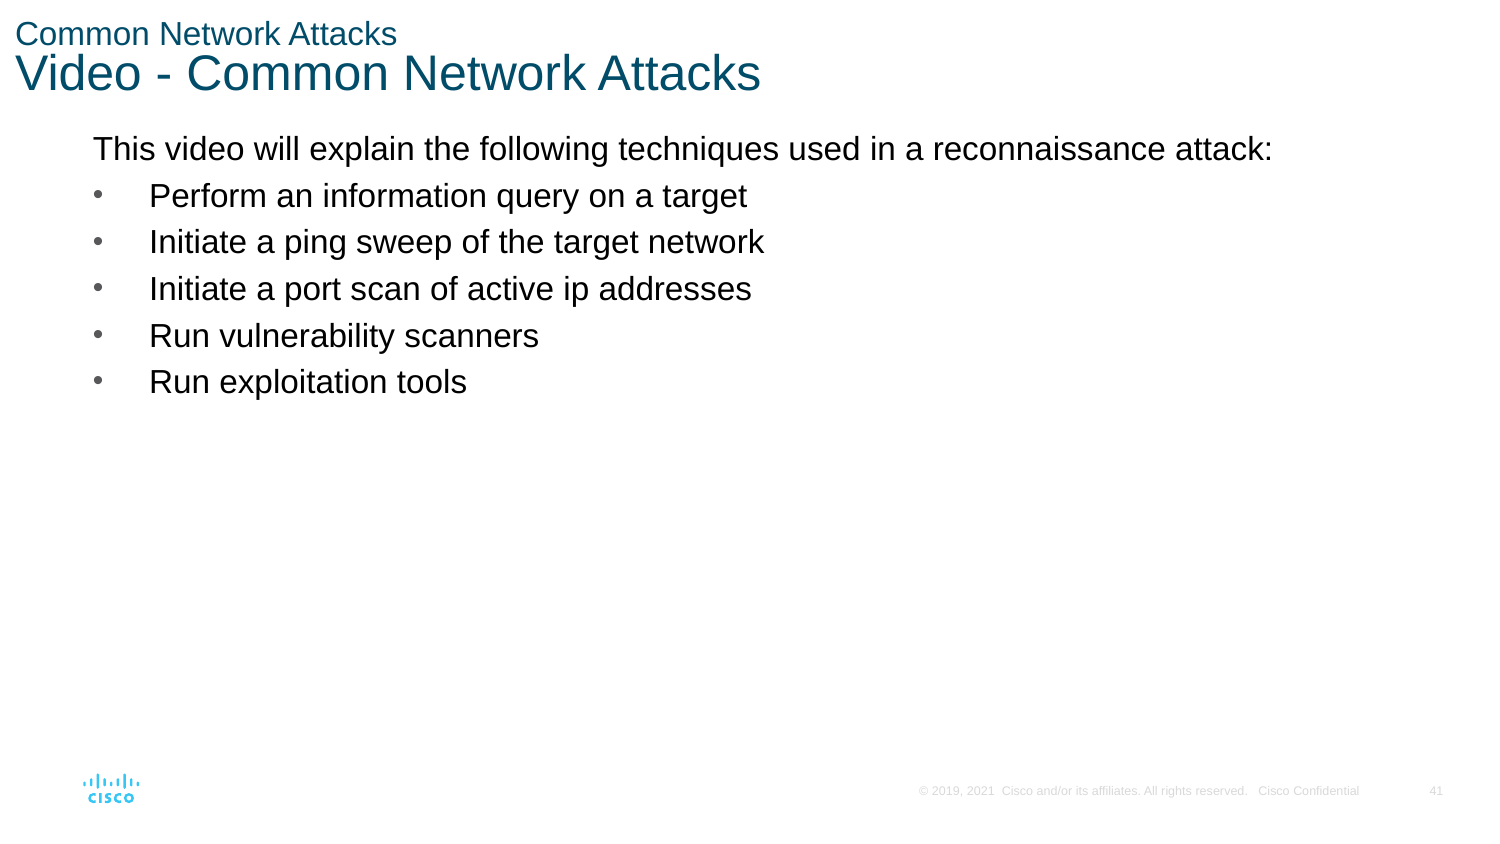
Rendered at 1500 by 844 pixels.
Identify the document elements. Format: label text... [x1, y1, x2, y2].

list This video will explain the following techniques used in a reconnaissance attack: Perform an information query on a target Initiate a ping sweep of the target network Initiate a port scan of active ip addresses Run vulnerability scanners Run exploitation tools [77, 120, 1437, 726]
title Common Network Attacks Video - Common Network Attacks [0, 0, 1369, 121]
